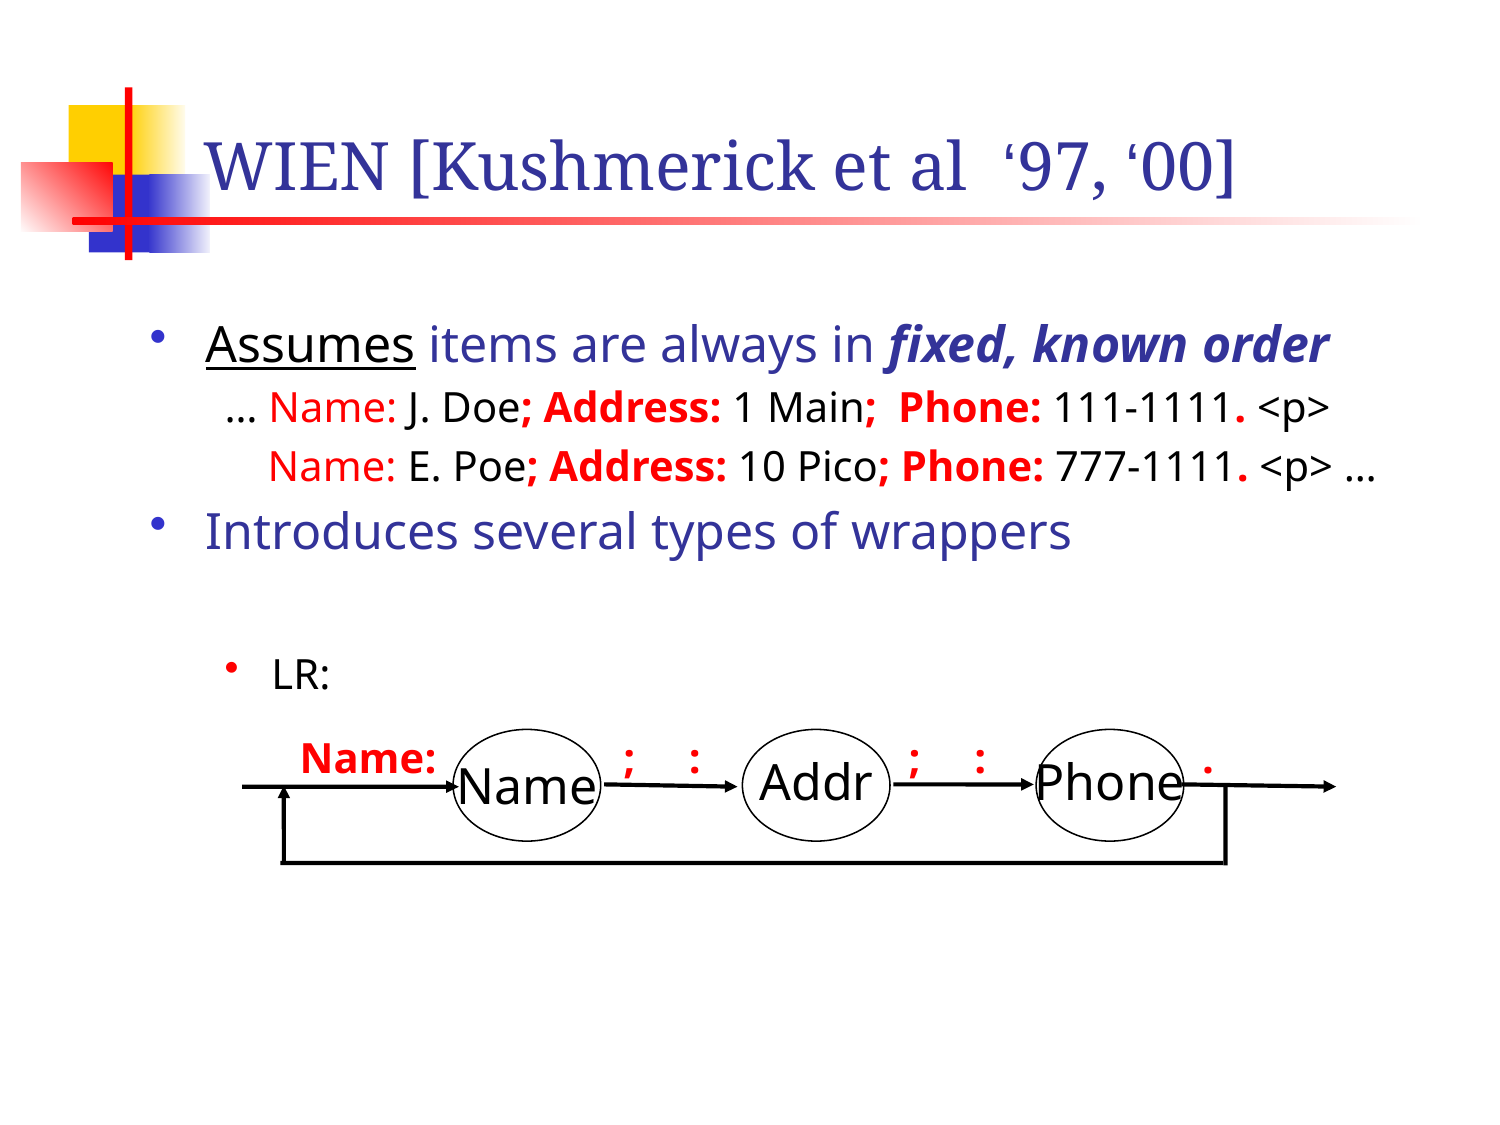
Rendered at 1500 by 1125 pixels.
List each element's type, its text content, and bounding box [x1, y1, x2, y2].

text_box ; : [883, 724, 1002, 790]
list Assumes items are always in fixed, known order … Name: J. Doe; Address: 1 Main; Phone: 111-1111. <p> Name: E. Poe; Address: 10 Pico; Phone: 777-1111. <p> … Introduces several types of wrappers LR: [134, 305, 1500, 1049]
text_box Name: [284, 724, 452, 790]
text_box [742, 729, 891, 842]
text_box ; : [576, 724, 716, 790]
text_box [277, 785, 291, 863]
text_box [447, 729, 607, 842]
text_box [1026, 729, 1194, 842]
text_box [1315, 780, 1337, 793]
text_box [716, 780, 737, 793]
text_box . [1187, 724, 1315, 790]
title WIEN [Kushmerick et al ‘97, ‘00] [188, 86, 1468, 212]
